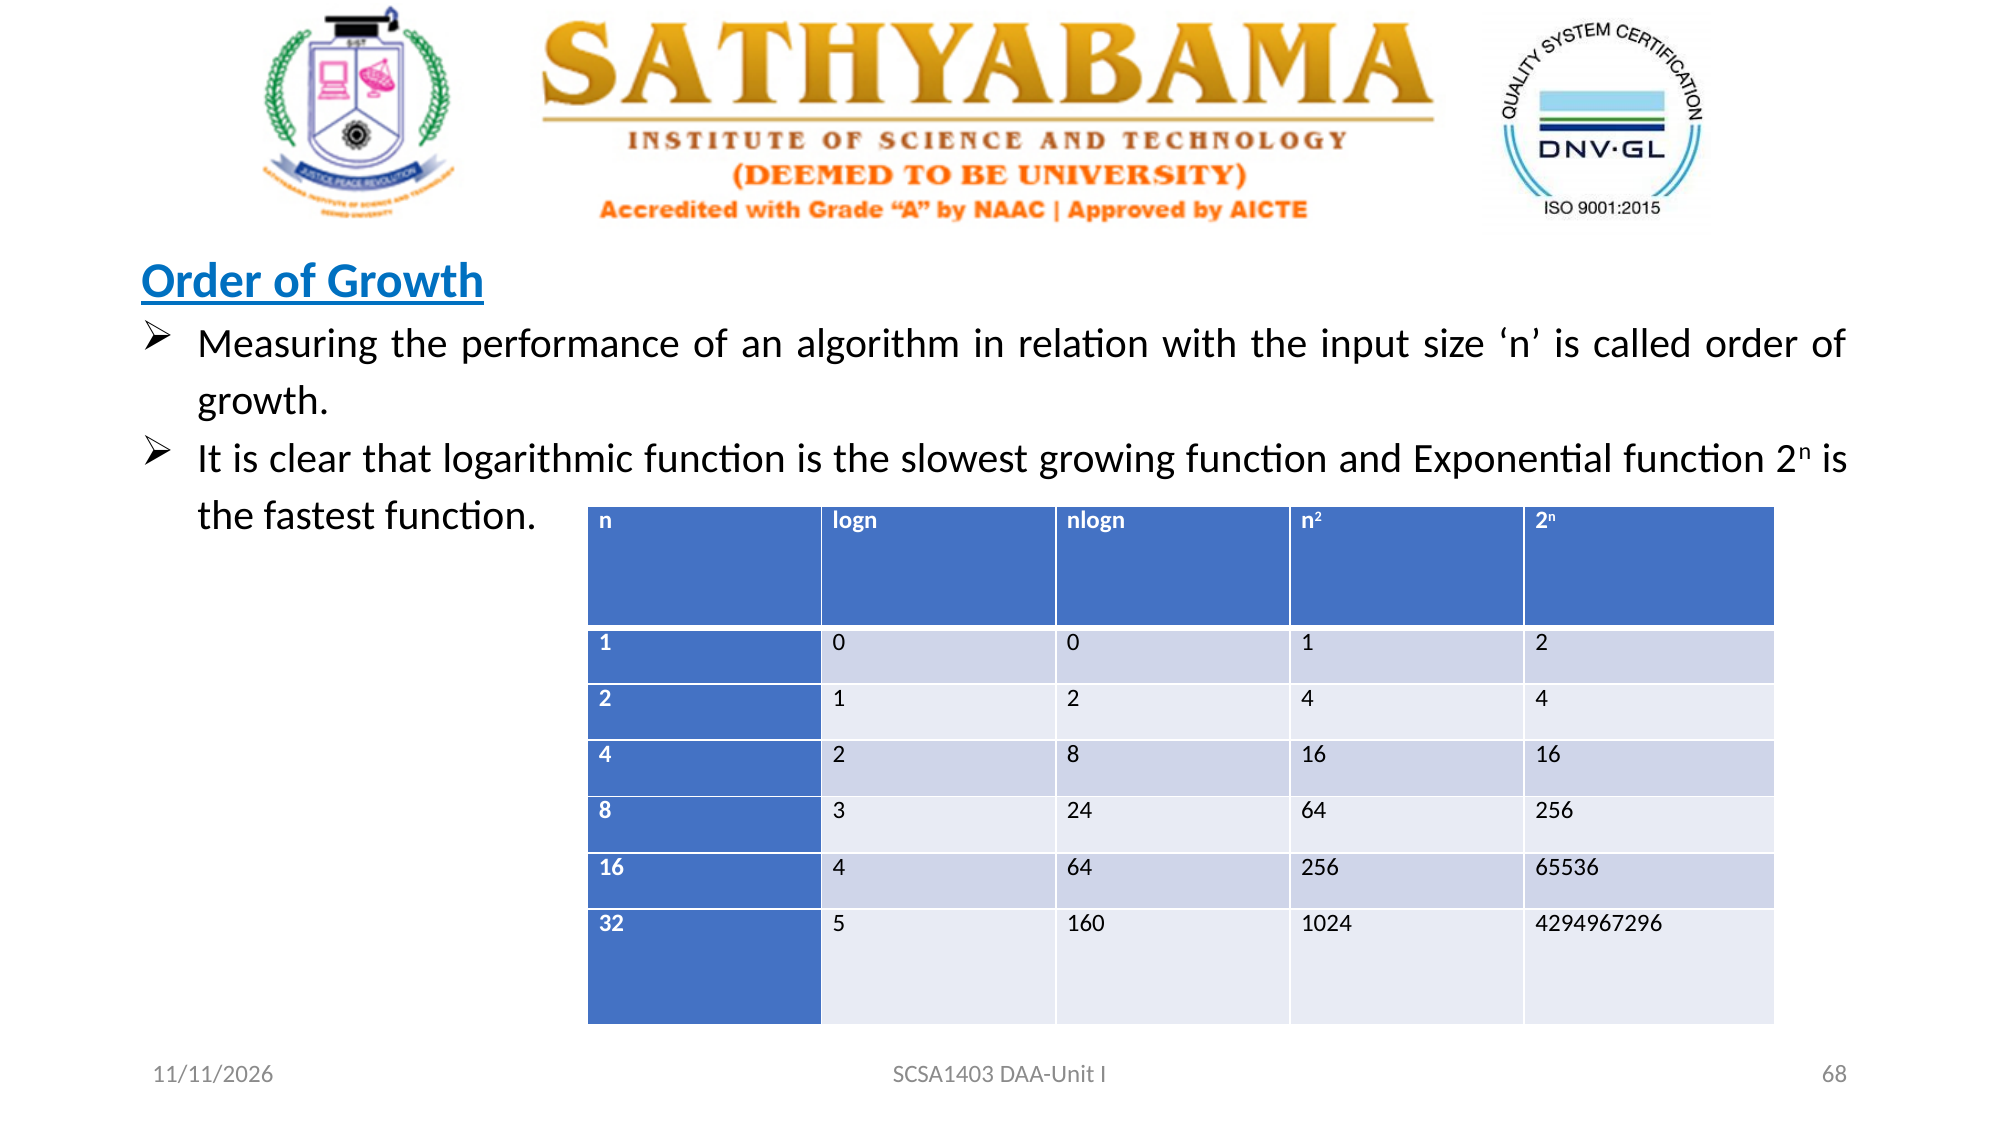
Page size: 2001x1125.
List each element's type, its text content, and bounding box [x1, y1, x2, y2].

table_cell 8 [588, 797, 821, 852]
table_cell 64 [1057, 854, 1289, 908]
table_header 2n [1525, 507, 1774, 625]
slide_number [137, 1042, 588, 1103]
table_header nlogn [1057, 507, 1289, 625]
table_cell 4 [1525, 685, 1774, 739]
table_cell 2 [588, 685, 821, 739]
table_cell 65536 [1525, 854, 1774, 908]
table_cell 160 [1057, 910, 1289, 1024]
table_cell 5 [822, 910, 1055, 1024]
table_cell 256 [1291, 854, 1523, 908]
picture [529, 0, 1446, 230]
table_cell 4294967296 [1525, 910, 1774, 1024]
table_cell 1024 [1291, 910, 1523, 1024]
slide_number 68 [1412, 1042, 1863, 1103]
table_cell 3 [822, 797, 1055, 852]
table_cell 16 [1525, 741, 1774, 796]
table_cell 2 [1525, 631, 1774, 683]
table_header n2 [1291, 507, 1523, 625]
table_cell 4 [822, 854, 1055, 908]
table_cell 16 [1291, 741, 1523, 796]
table_cell 64 [1291, 797, 1523, 852]
table_cell 2 [822, 741, 1055, 796]
table_cell 4 [1291, 685, 1523, 739]
table_header n [588, 507, 821, 625]
text_box Order of Growth Measuring the performance of an algorithm in relation with the input size ‘n’ is called order of growth. It is clear that logarithmic function is the slowest growing function and Exponential function 2n is the fastest function. [126, 231, 1863, 804]
table_cell 24 [1057, 797, 1289, 852]
table_cell 2 [1057, 685, 1289, 739]
table_cell 256 [1525, 797, 1774, 852]
table_header logn [822, 507, 1055, 625]
table_cell 0 [822, 631, 1055, 683]
table_cell 1 [1291, 631, 1523, 683]
table_cell 4 [588, 741, 821, 796]
footer SCSA1403 DAA-Unit I [662, 1042, 1338, 1103]
table_cell 0 [1057, 631, 1289, 683]
picture [1482, 8, 1711, 231]
table_cell 1 [822, 685, 1055, 739]
table_cell 1 [588, 631, 821, 683]
table_cell 32 [588, 910, 821, 1024]
table_cell 16 [588, 854, 821, 908]
picture [248, 3, 469, 227]
table_cell 8 [1057, 741, 1289, 796]
